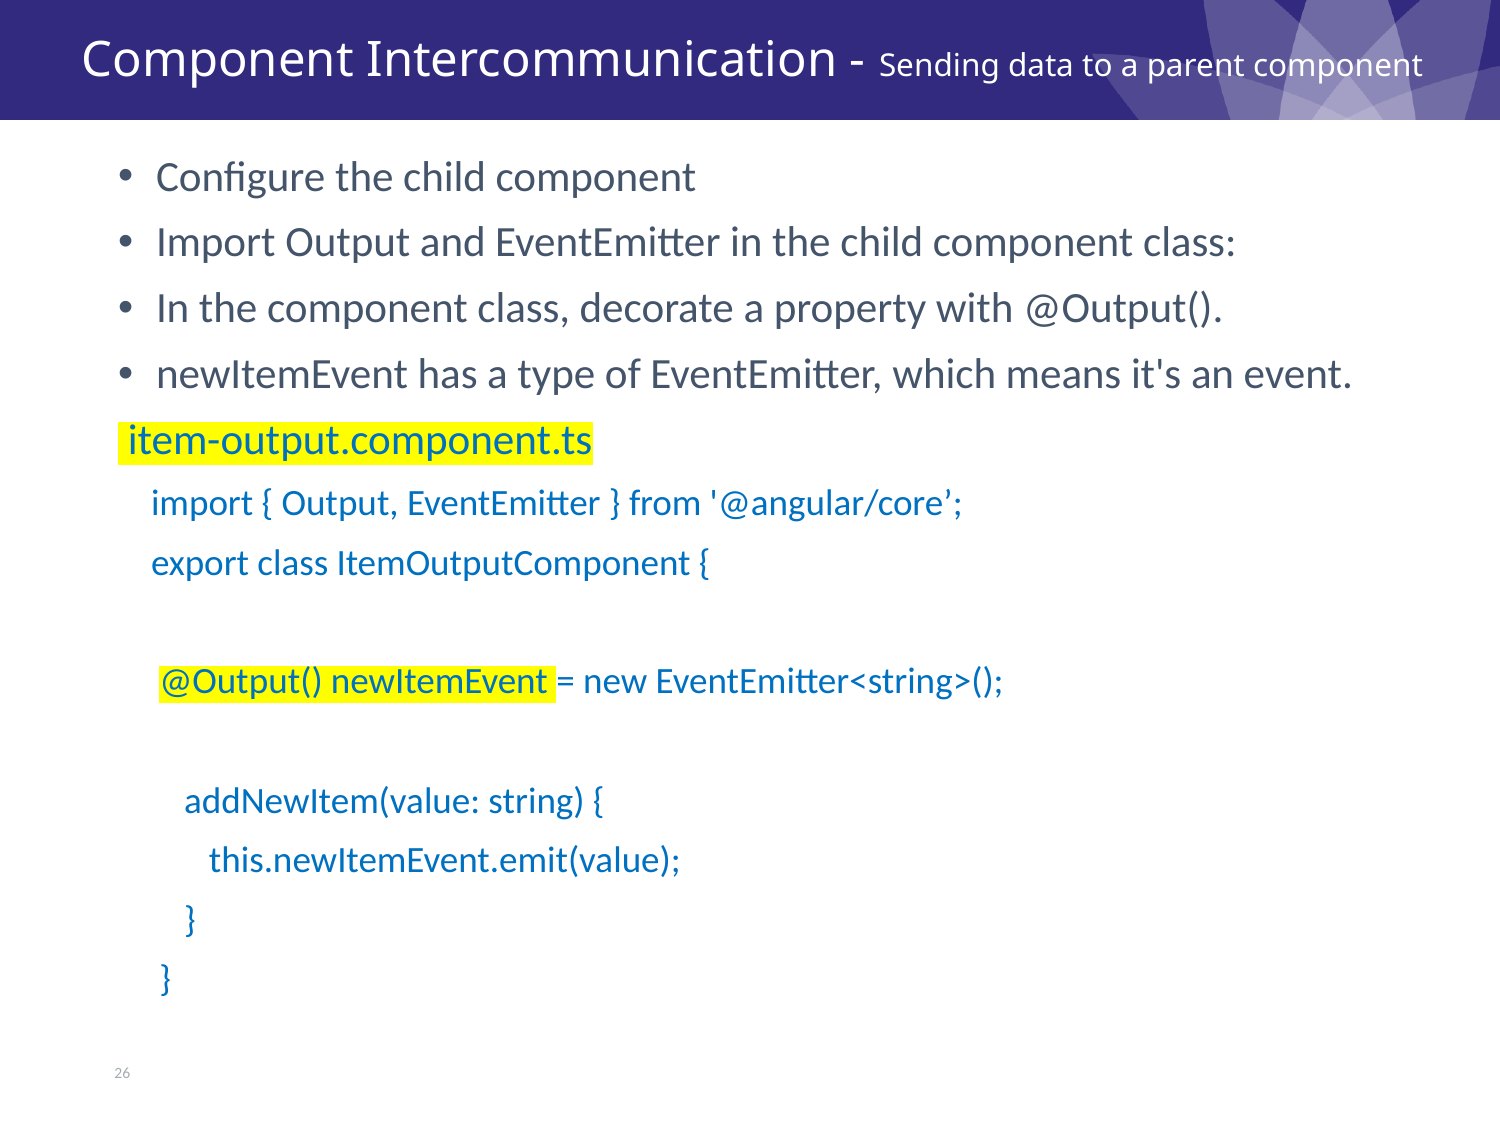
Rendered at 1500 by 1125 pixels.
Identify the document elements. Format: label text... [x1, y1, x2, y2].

title Component Intercommunication - Sending data to a parent component [66, 16, 1468, 105]
list Configure the child component Import Output and EventEmitter in the child component class: In the component class, decorate a property with @Output(). newItemEvent has a type of EventEmitter, which means it's an event. item-output.component.ts import { Output, EventEmitter } from '@angular/core’; export class ItemOutputComponent { @Output() newItemEvent = new EventEmitter<string>(); addNewItem(value: string) { this.newItemEvent.emit(value); } } [103, 146, 1397, 1016]
picture [1043, 0, 1500, 130]
